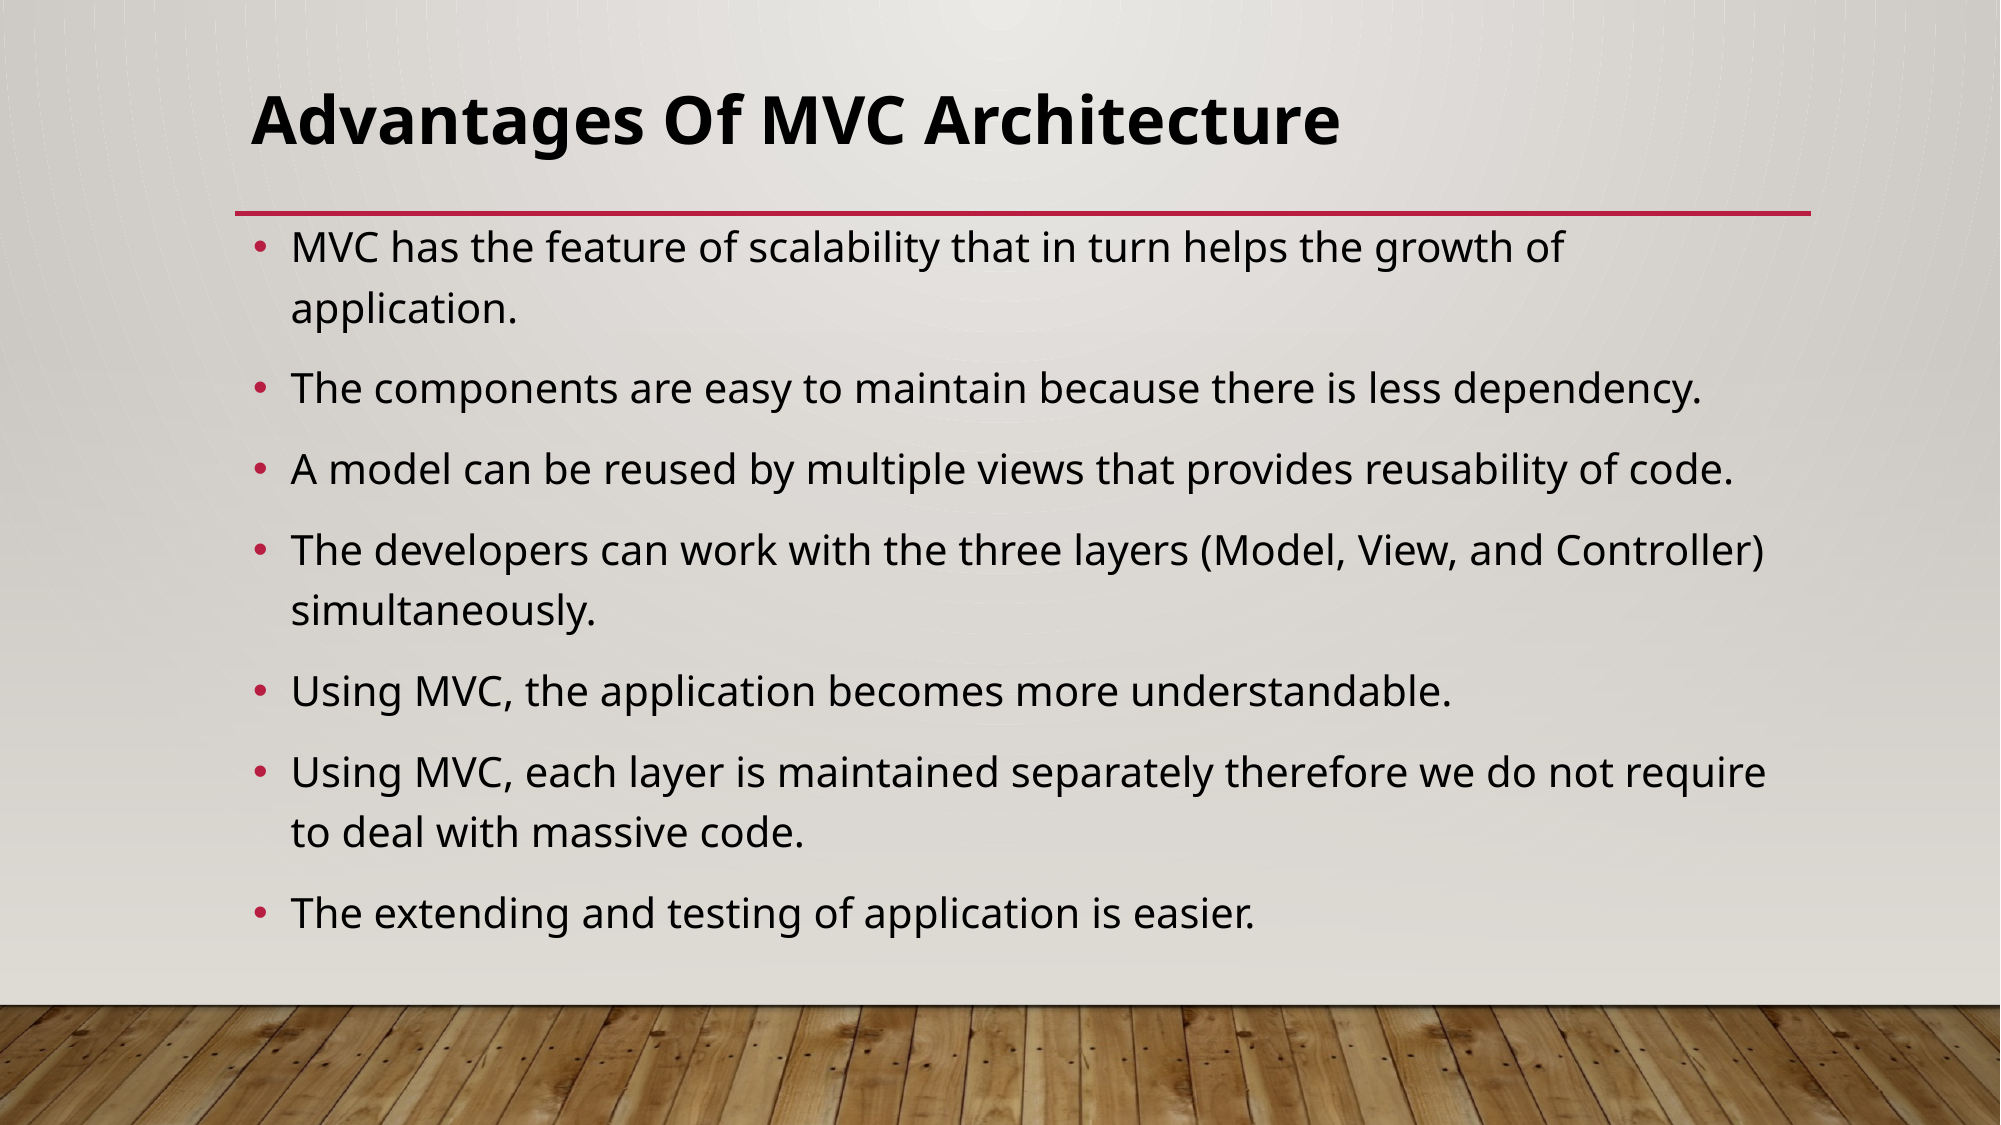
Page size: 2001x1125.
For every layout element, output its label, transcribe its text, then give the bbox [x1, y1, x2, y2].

title Advantages Of MVC Architecture [236, 79, 1812, 204]
picture [0, 1005, 2000, 1125]
list MVC has the feature of scalability that in turn helps the growth of application. The components are easy to maintain because there is less dependency. A model can be reused by multiple views that provides reusability of code. The developers can work with the three layers (Model, View, and Controller) simultaneously. Using MVC, the application becomes more understandable. Using MVC, each layer is maintained separately therefore we do not require to deal with massive code. The extending and testing of application is easier. [238, 203, 1814, 1000]
